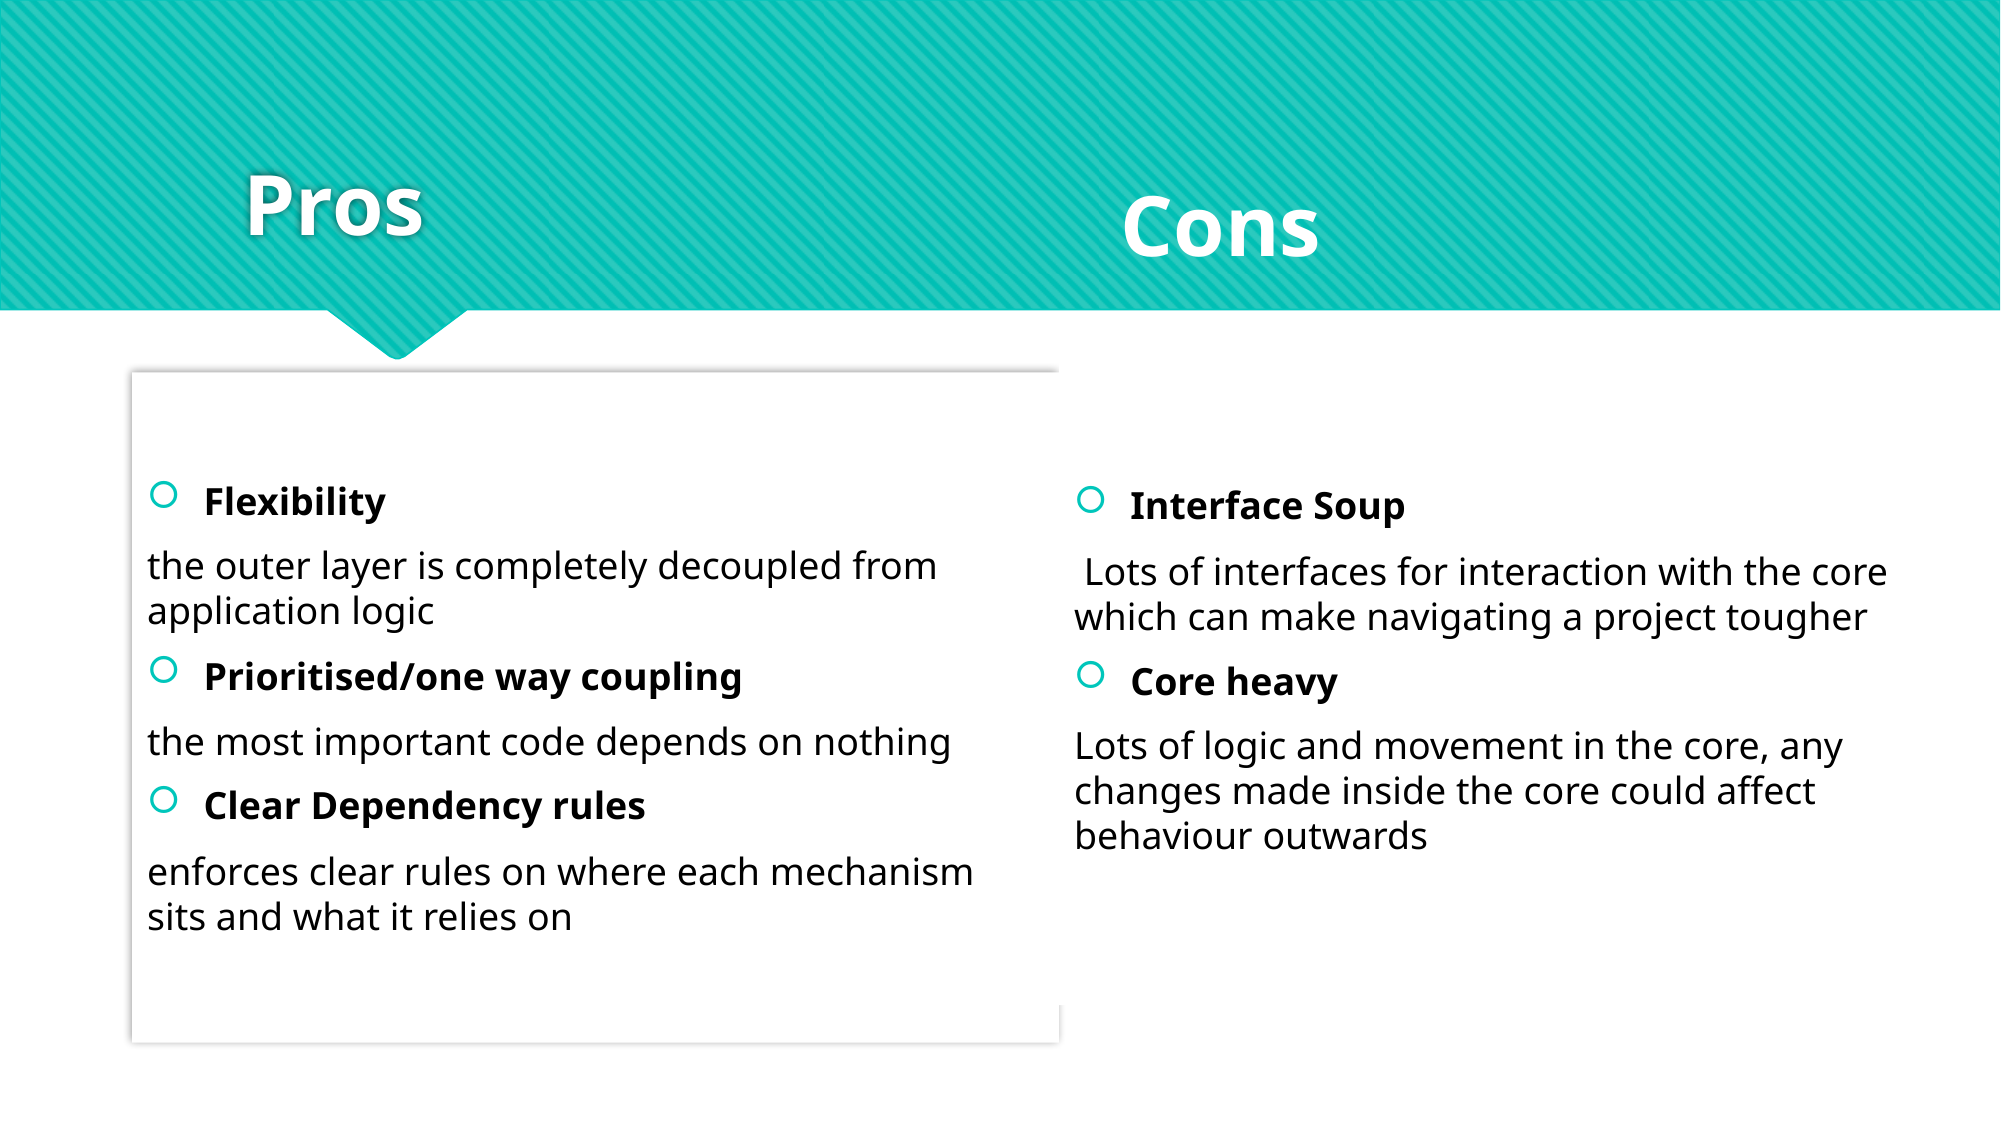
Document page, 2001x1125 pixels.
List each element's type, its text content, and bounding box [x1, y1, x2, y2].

title Pros [227, 99, 648, 261]
text_box Interface Soup Lots of interfaces for interaction with the core which can make navigating a project tougher Core heavy Lots of logic and movement in the core, any changes made inside the core could affect behaviour outwards [1058, 333, 1987, 1006]
list Flexibility the outer layer is completely decoupled from application logic Prioritised/one way coupling the most important code depends on nothing Clear Dependency rules enforces clear rules on where each mechanism sits and what it relies on [131, 371, 1060, 1044]
text_box Cons [1105, 120, 1525, 282]
